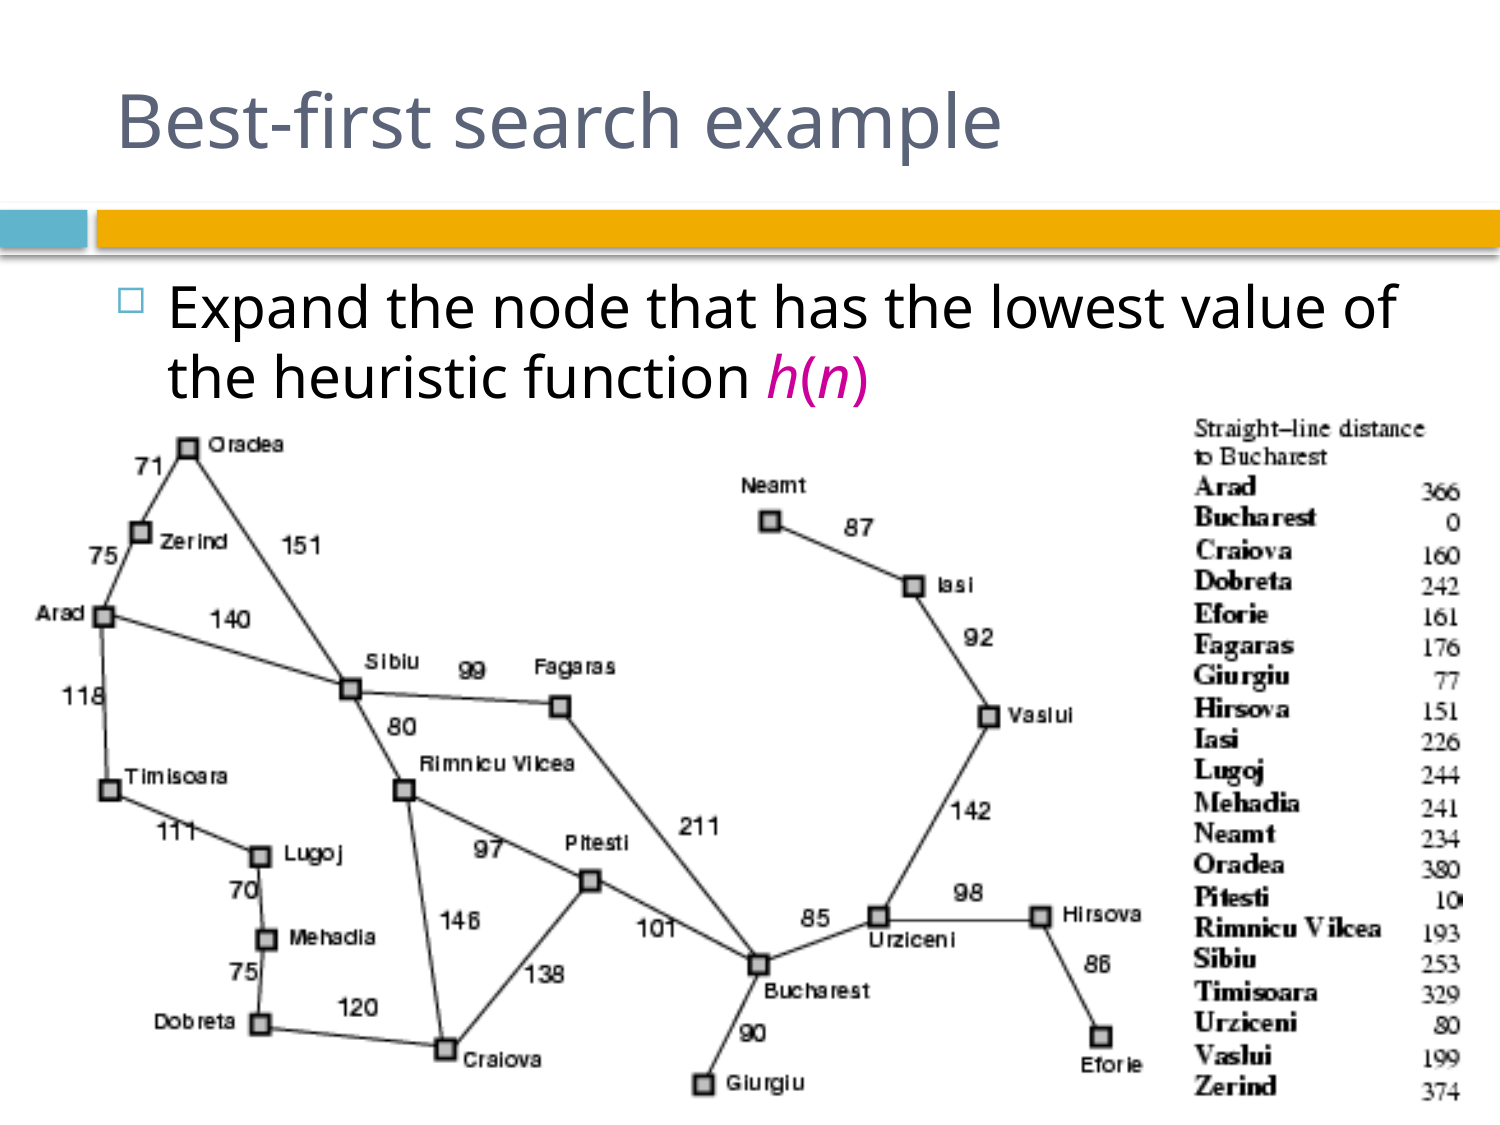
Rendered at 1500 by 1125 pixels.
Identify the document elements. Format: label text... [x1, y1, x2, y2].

title Best-first search example [100, 37, 1438, 200]
picture [31, 412, 1463, 1115]
list Expand the node that has the lowest value of the heuristic function h(n) [100, 262, 1438, 411]
